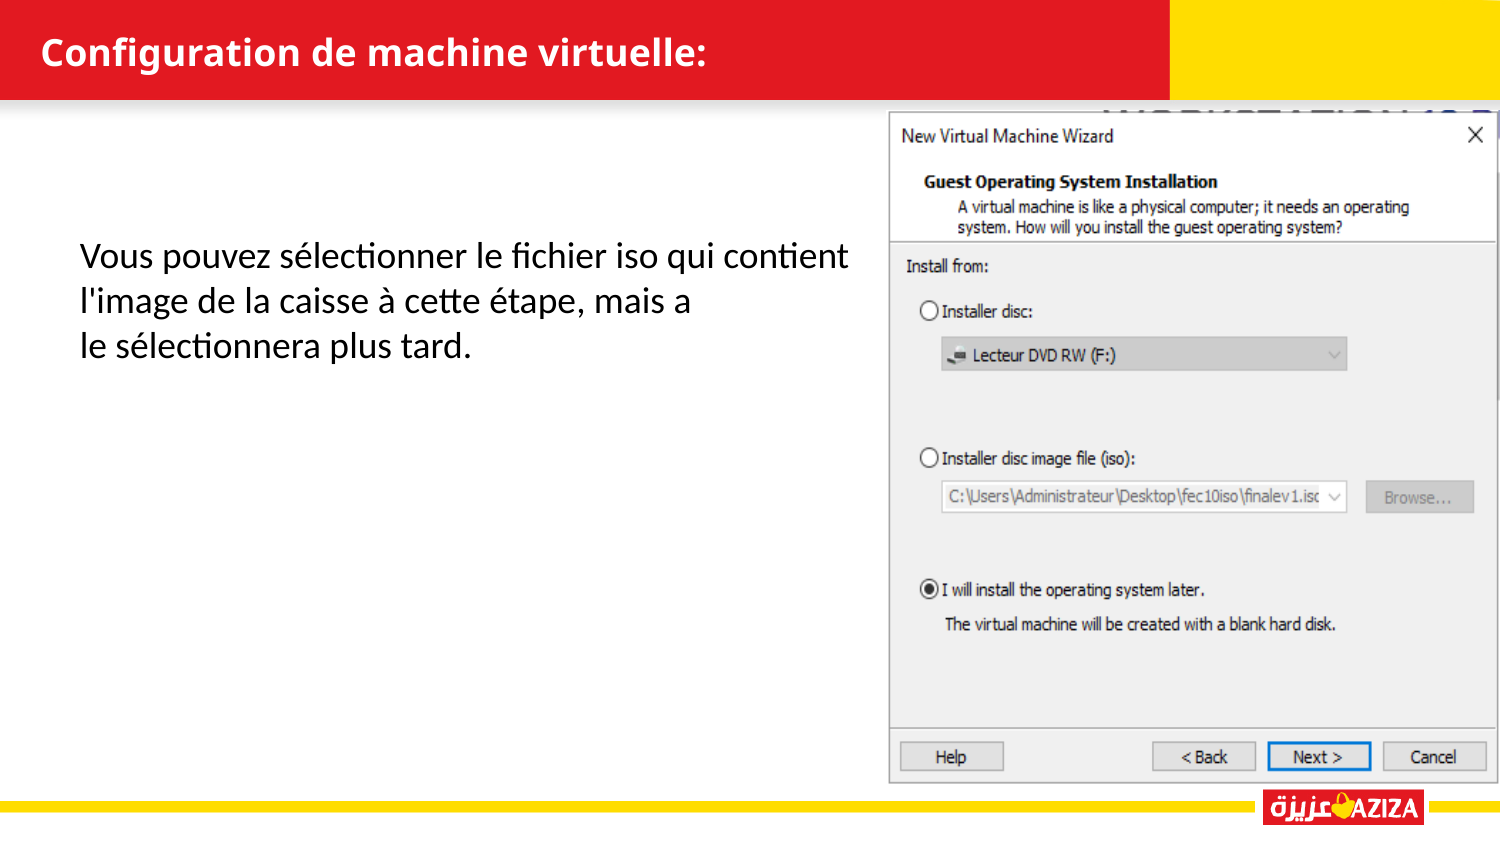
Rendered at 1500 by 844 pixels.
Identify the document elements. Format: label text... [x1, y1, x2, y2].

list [886, 110, 1500, 788]
title Configuration de machine virtuelle: [25, 6, 1376, 97]
picture [0, 0, 1500, 844]
text_box Vous pouvez sélectionner le fichier iso qui contient l'image de la caisse à cette étape, mais a le sélectionnera plus tard. [65, 223, 866, 373]
